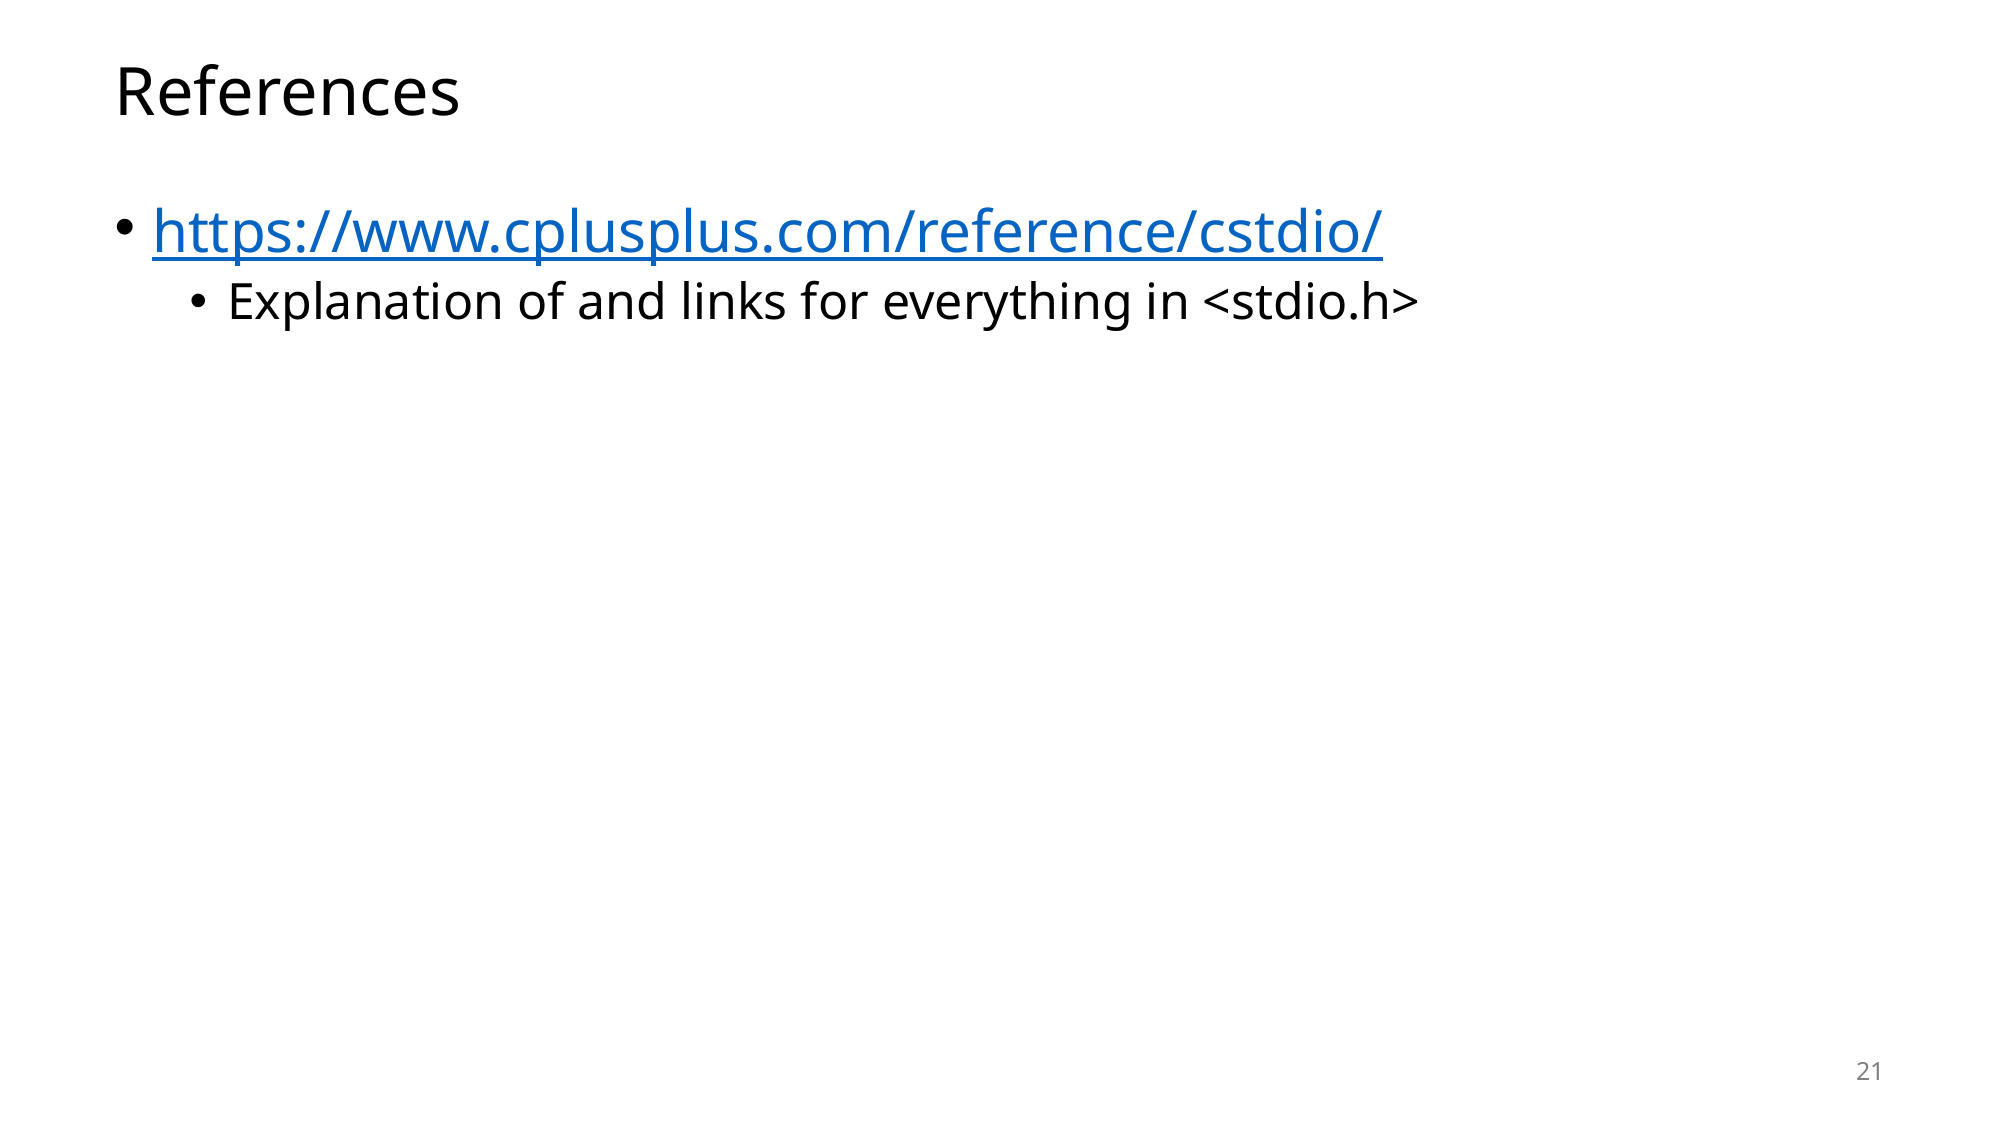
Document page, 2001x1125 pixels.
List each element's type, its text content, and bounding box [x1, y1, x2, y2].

title References [99, 37, 1900, 150]
slide_number 21 [1749, 1042, 1900, 1103]
list https://www.cplusplus.com/reference/cstdio/ Explanation of and links for everything in <stdio.h> [99, 187, 1900, 1013]
